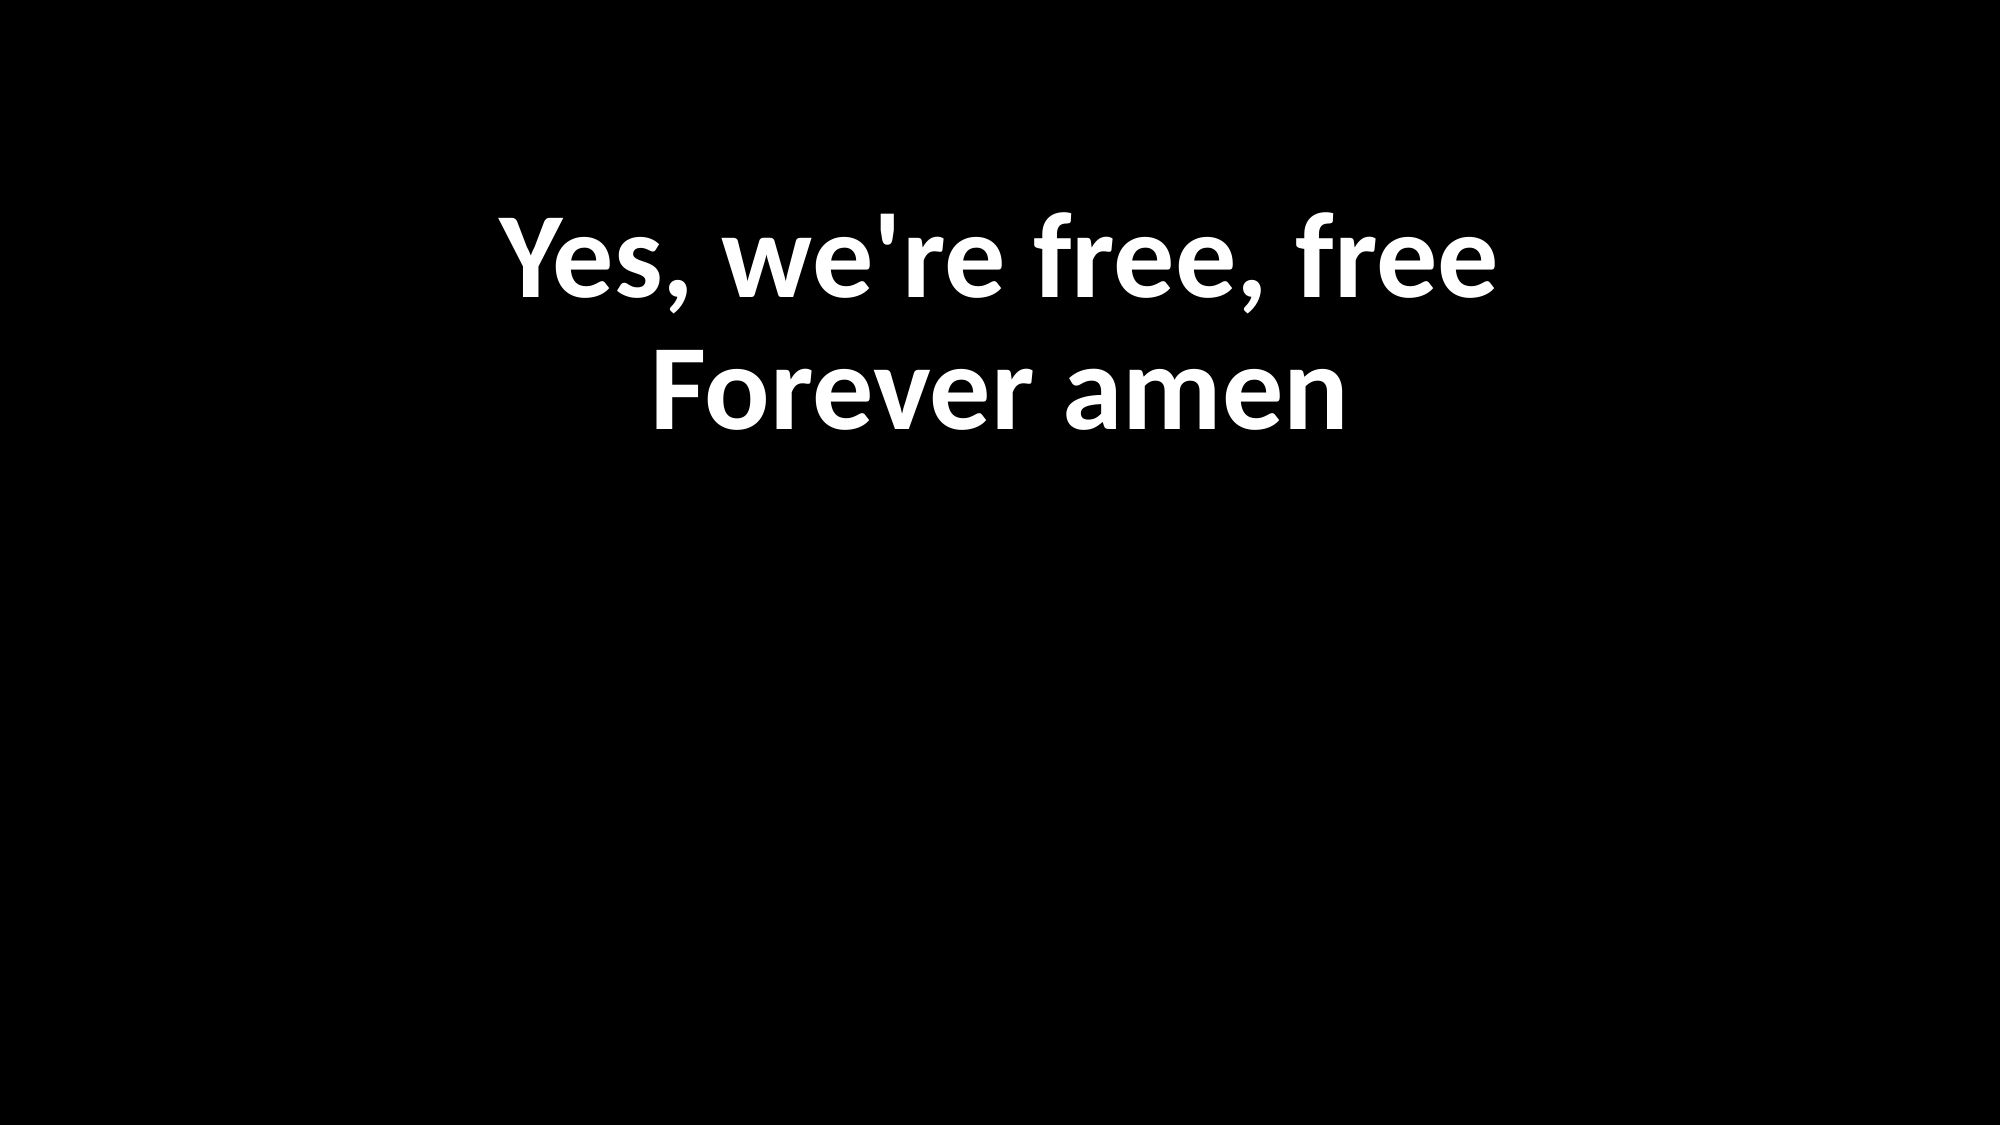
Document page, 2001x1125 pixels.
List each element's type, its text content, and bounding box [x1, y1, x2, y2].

list Yes, we're free, free Forever amen [0, 109, 2000, 464]
